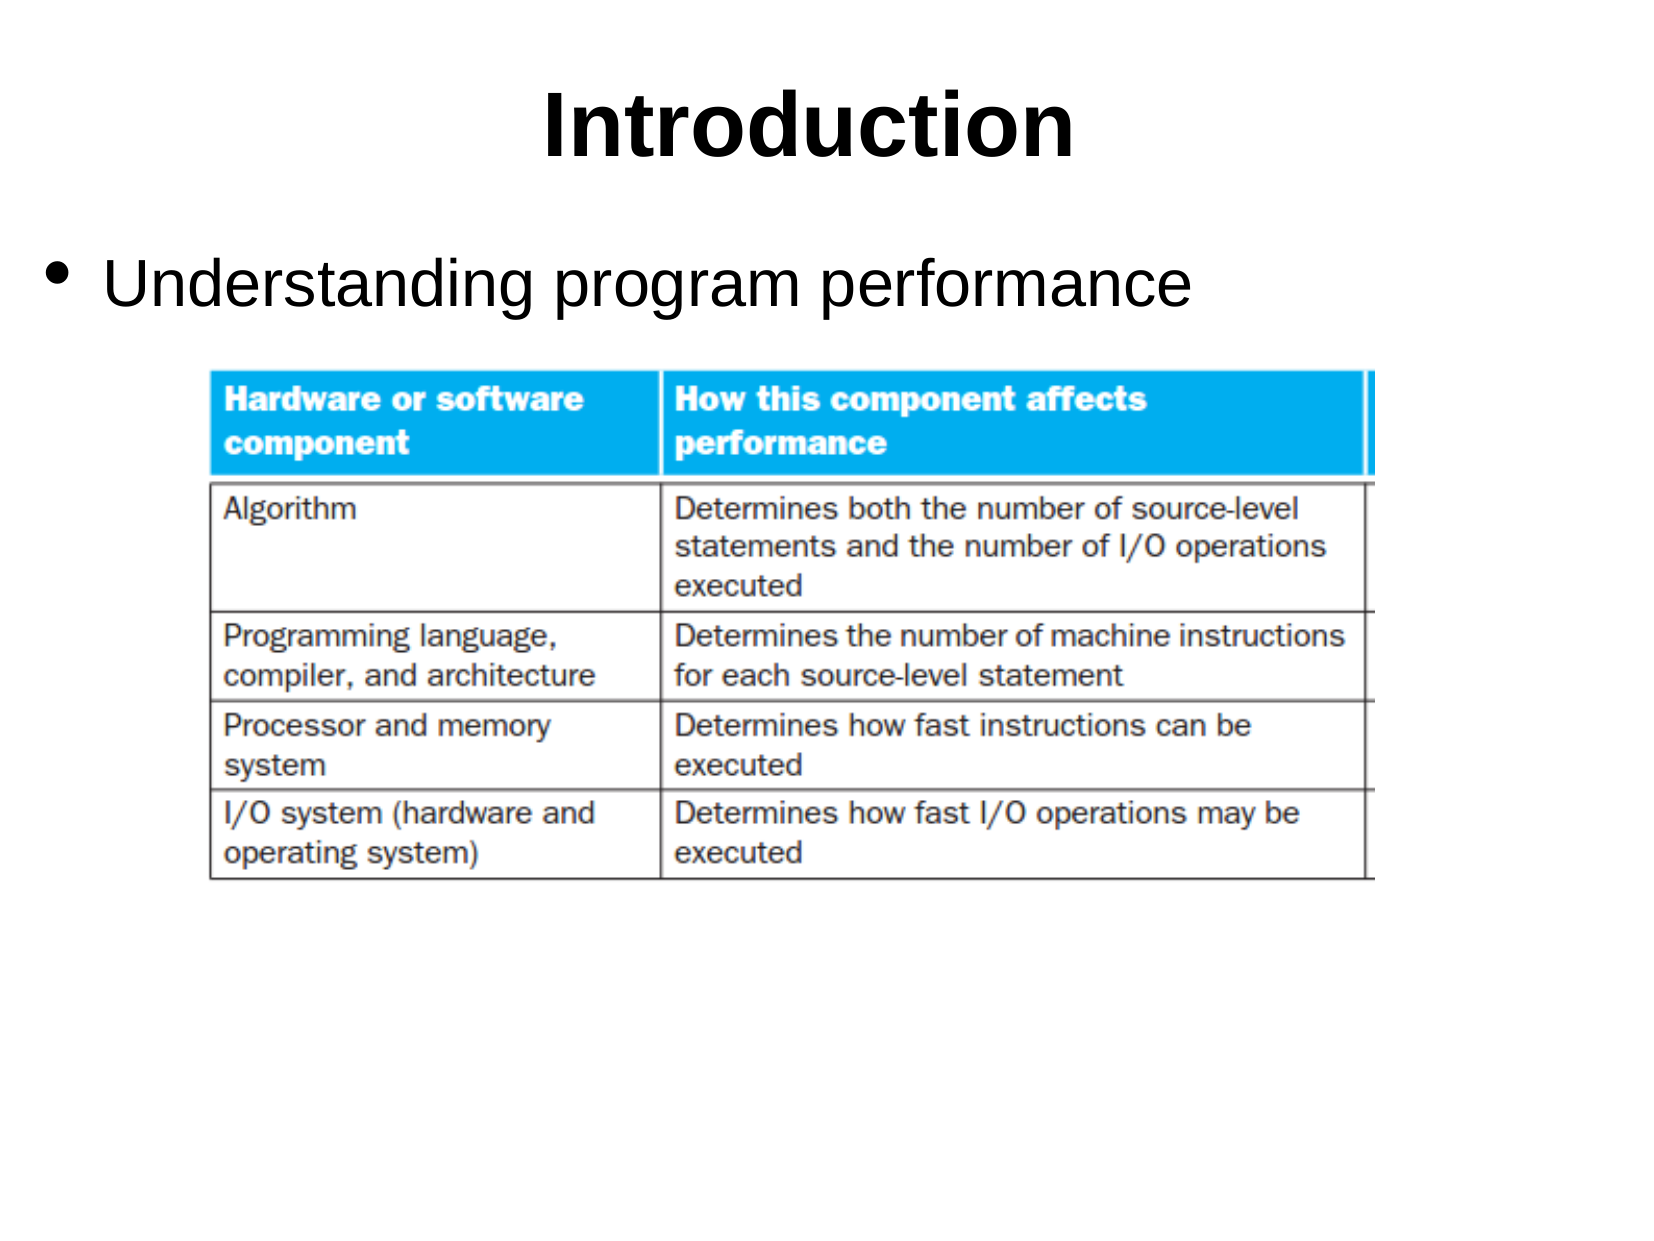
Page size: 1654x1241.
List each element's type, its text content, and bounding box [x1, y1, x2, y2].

text_box Understanding program performance [46, 240, 1607, 960]
text_box Introduction [48, 63, 1598, 177]
picture [189, 357, 1375, 898]
